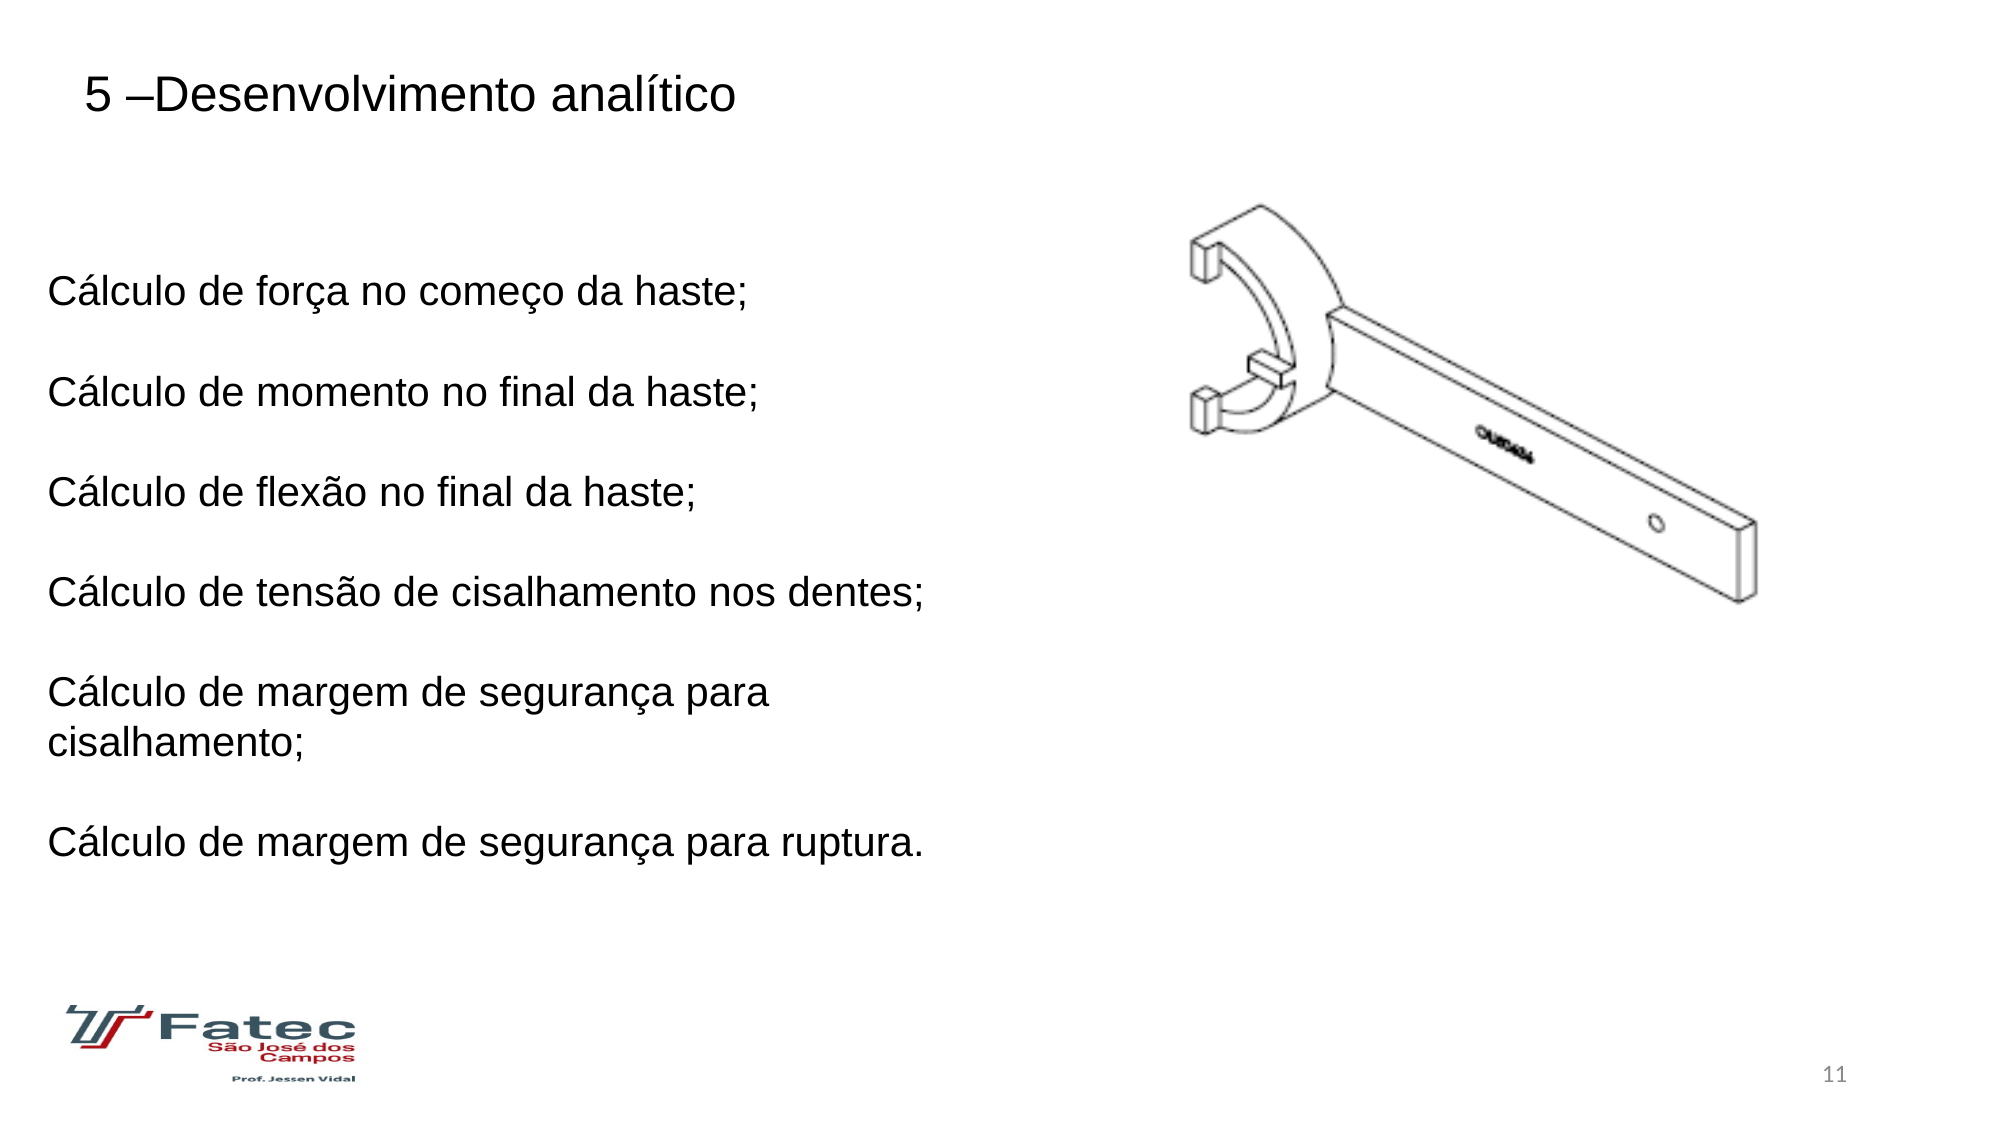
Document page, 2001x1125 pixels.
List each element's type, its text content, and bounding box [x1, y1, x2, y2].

picture [1058, 159, 1894, 684]
text_box Cálculo de força no começo da haste; Cálculo de momento no final da haste; Cálculo de flexão no final da haste; Cálculo de tensão de cisalhamento nos dentes; Cálculo de margem de segurança para cisalhamento; Cálculo de margem de segurança para ruptura. [32, 256, 942, 872]
text_box 5 –Desenvolvimento analítico [69, 54, 1070, 130]
picture [51, 1005, 372, 1088]
slide_number 11 [1412, 1042, 1863, 1103]
